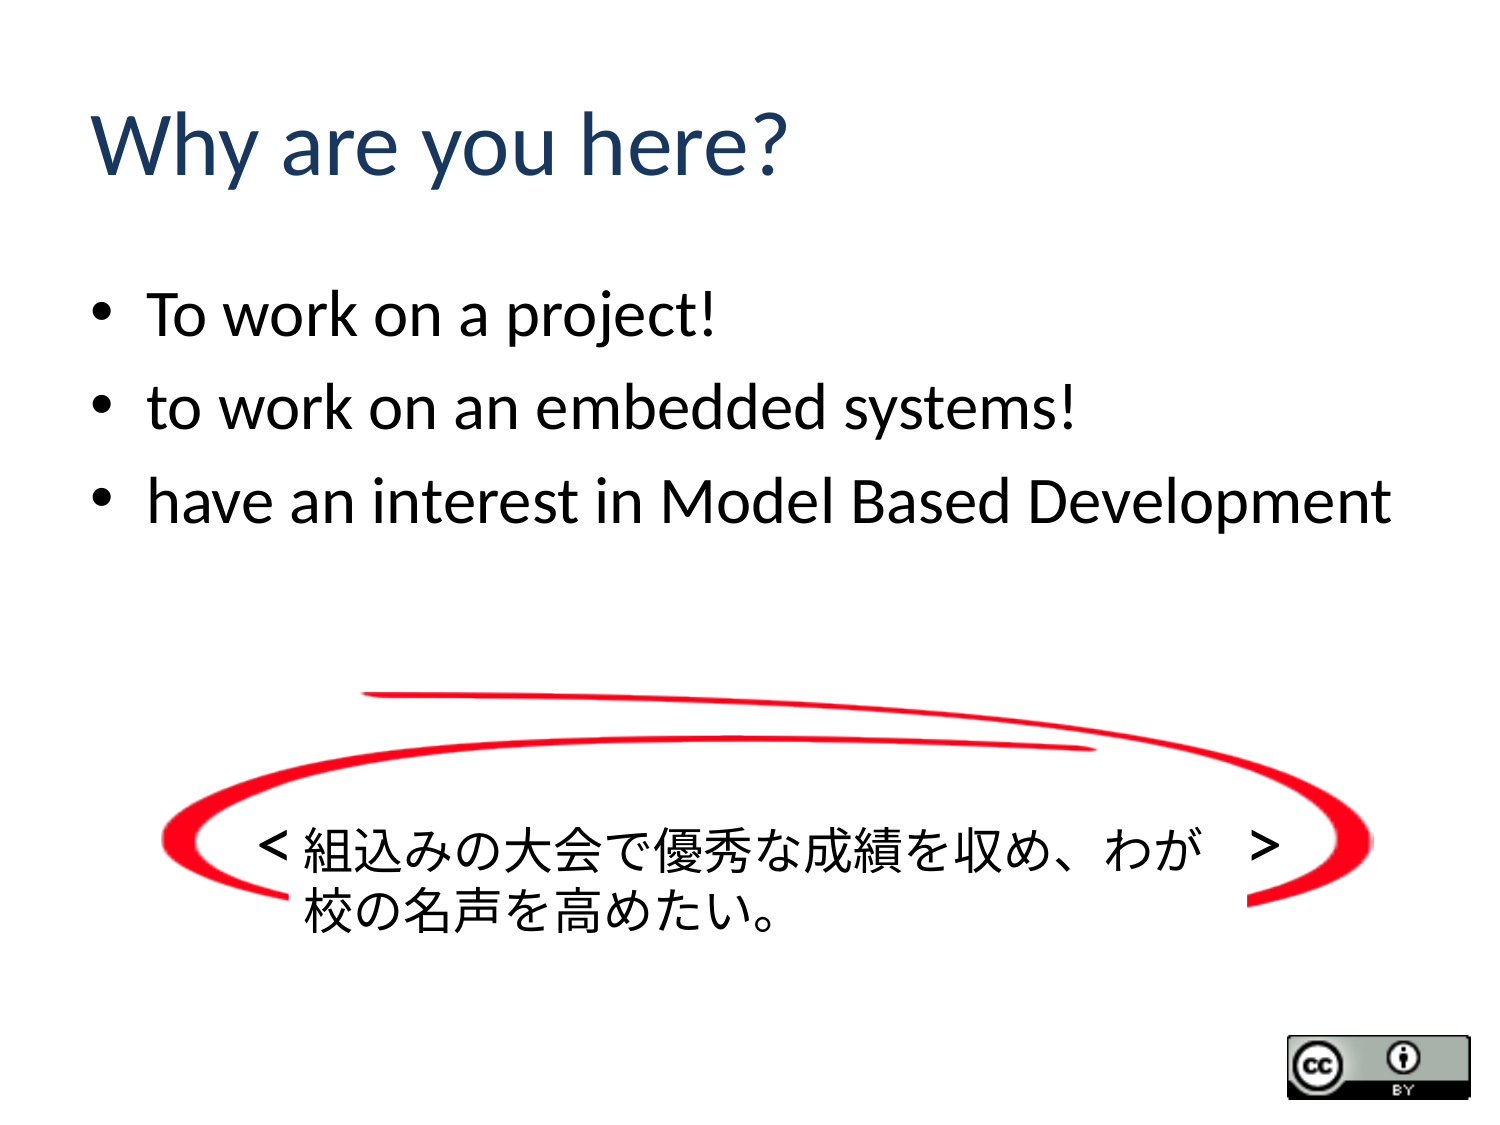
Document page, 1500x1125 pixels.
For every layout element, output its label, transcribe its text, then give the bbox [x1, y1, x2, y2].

picture [161, 692, 1374, 941]
list To work on a project! to work on an embedded systems! have an interest in Model Based Development [75, 262, 1425, 1005]
title Why are you here? [75, 45, 1425, 233]
picture [1287, 1035, 1471, 1100]
